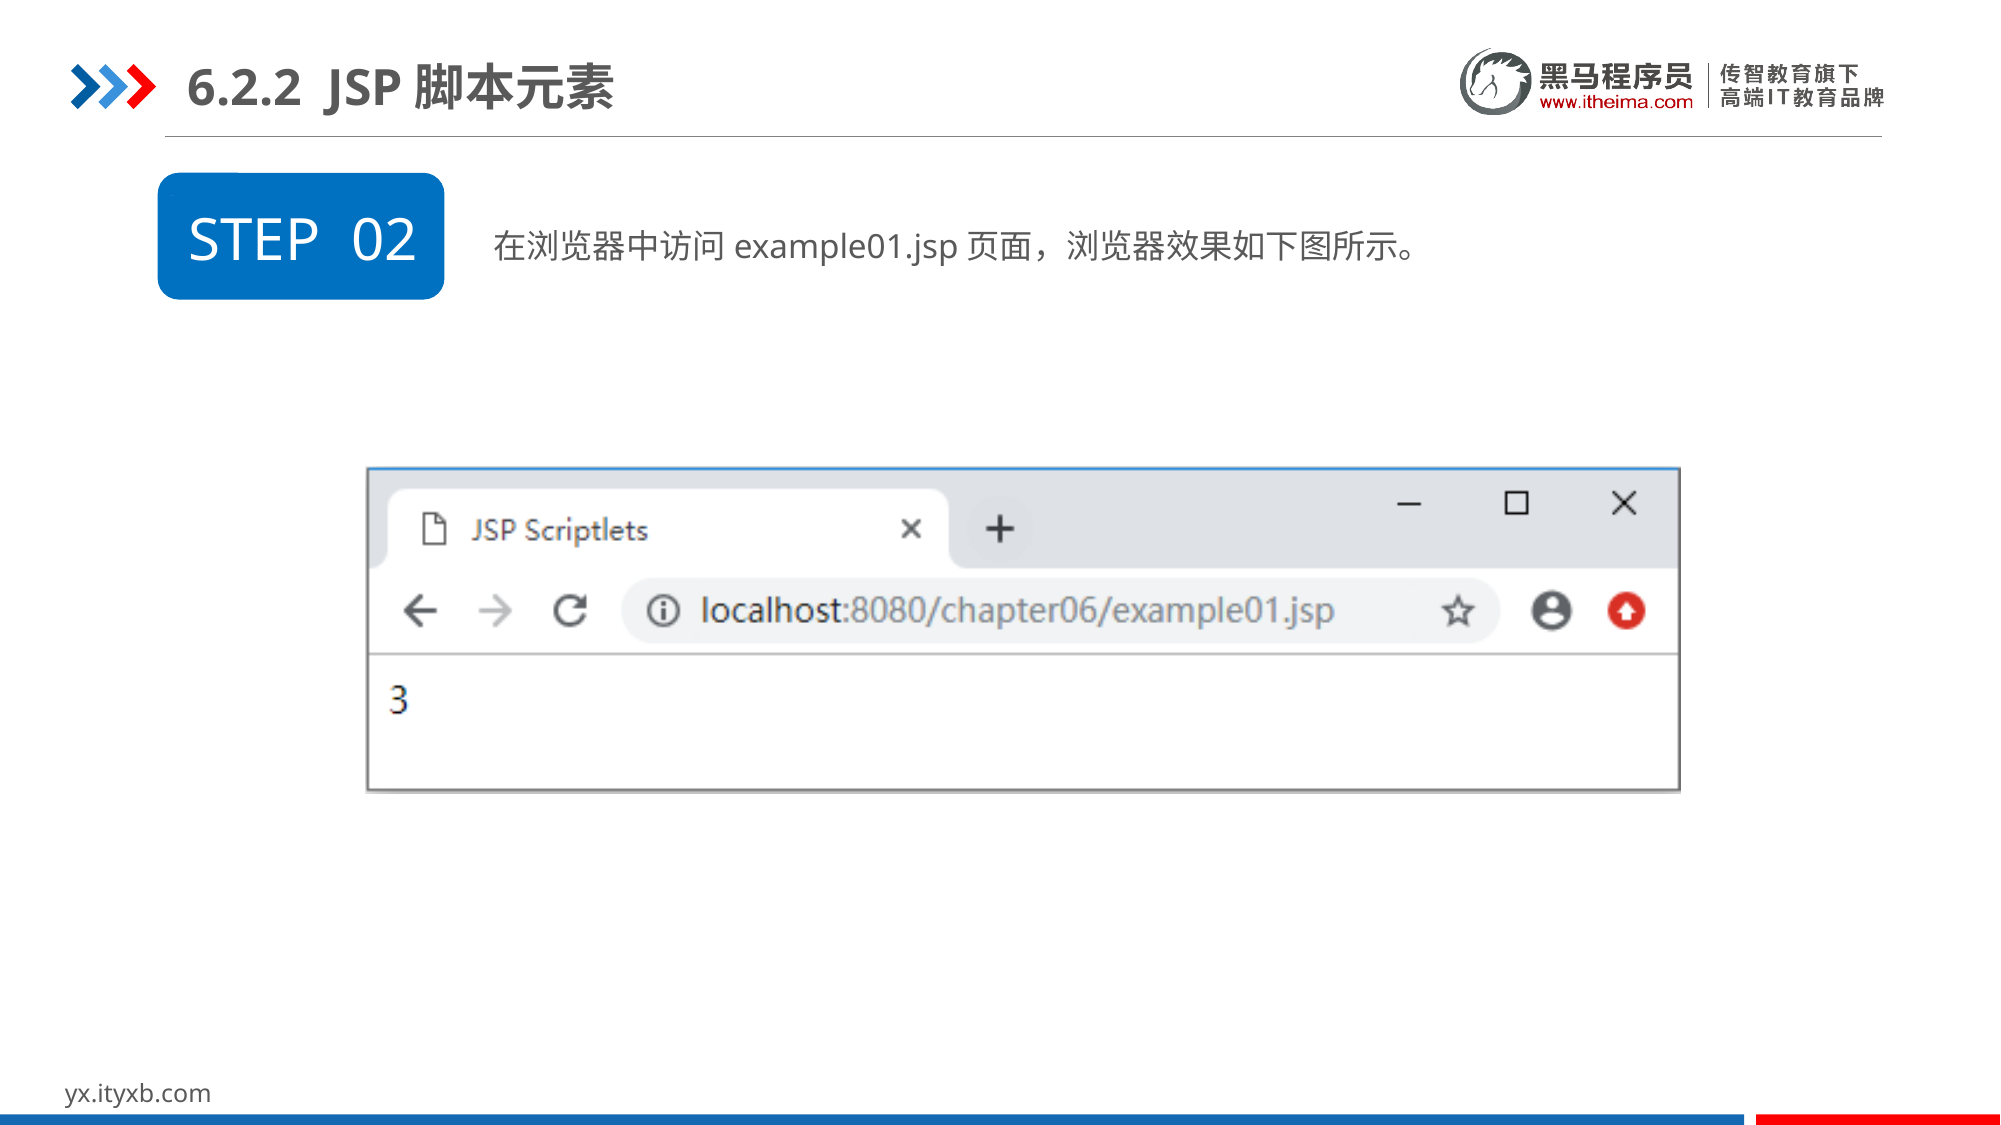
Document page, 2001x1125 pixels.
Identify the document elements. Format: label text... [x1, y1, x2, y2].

text_box 在浏览器中访问example01.jsp页面，浏览器效果如下图所示。 [478, 198, 1871, 273]
picture [1460, 48, 1887, 115]
picture [365, 466, 1681, 795]
text_box [156, 171, 446, 301]
text_box 6.2.2 JSP脚本元素 [187, 43, 657, 127]
text_box STEP 02 [170, 195, 437, 280]
